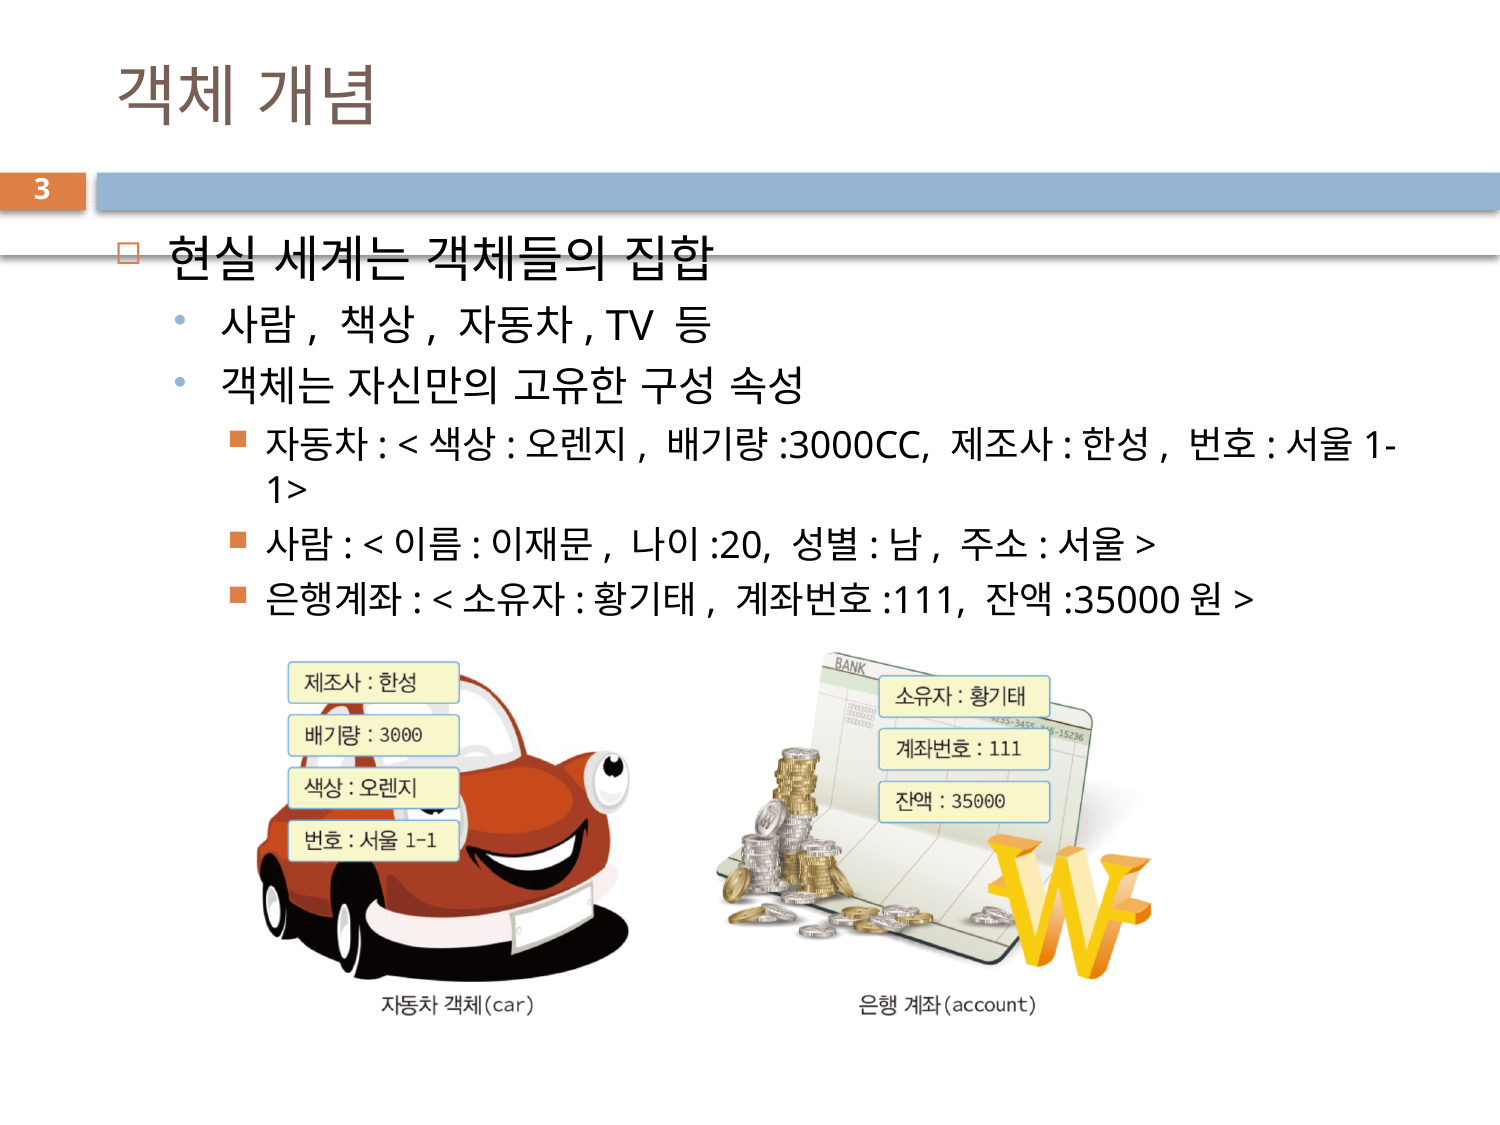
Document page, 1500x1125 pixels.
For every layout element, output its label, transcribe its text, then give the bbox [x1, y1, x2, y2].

slide_number 3 [0, 170, 87, 211]
title 객체 개념 [100, 37, 1438, 149]
picture [229, 632, 1159, 1035]
list 현실 세계는 객체들의 집합 사람, 책상, 자동차, TV 등 객체는 자신만의 고유한 구성 속성 자동차: <색상:오렌지, 배기량:3000CC, 제조사:한성, 번호:서울1-1> 사람: <이름:이재문, 나이:20, 성별:남, 주소:서울> 은행계좌: <소유자:황기태, 계좌번호:111, 잔액:35000원> [100, 219, 1438, 1047]
